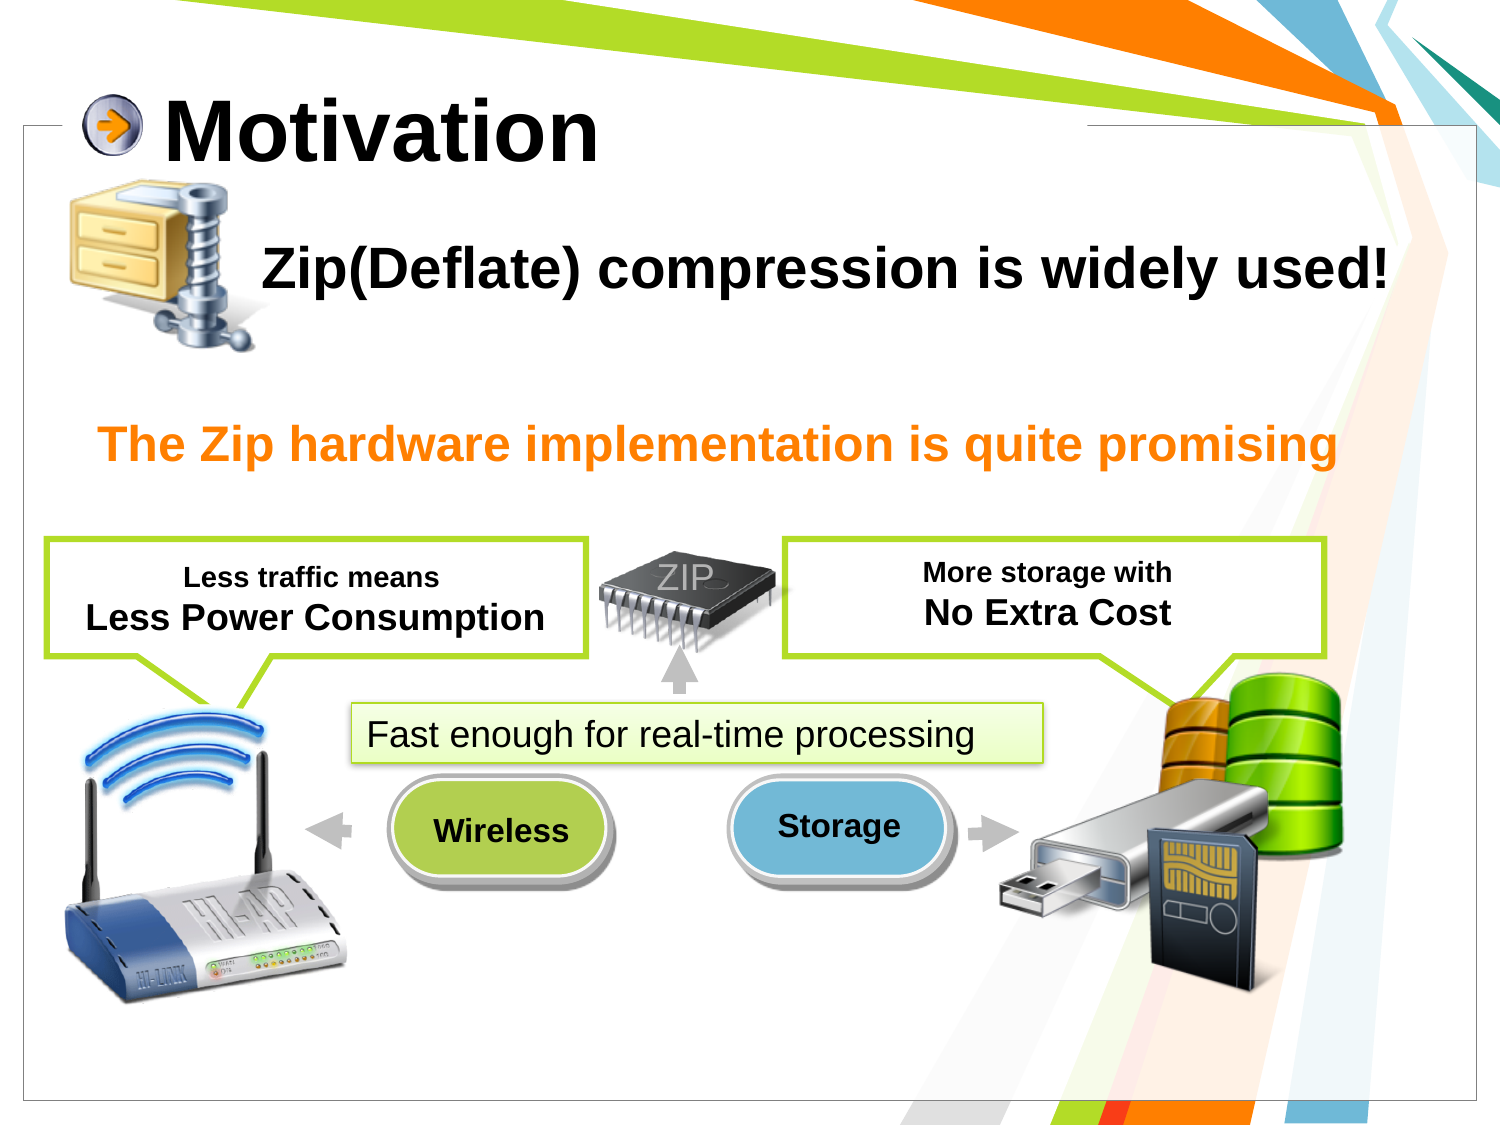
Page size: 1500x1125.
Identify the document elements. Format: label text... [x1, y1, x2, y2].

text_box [46, 538, 587, 693]
picture [597, 491, 798, 692]
picture [995, 667, 1349, 997]
text_box [802, 538, 1325, 686]
text_box Fast enough for real-time processing [380, 702, 994, 764]
picture [69, 163, 270, 365]
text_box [386, 773, 614, 885]
text_box Zip(Deflate) compression is widely used! [275, 222, 1430, 335]
picture [82, 94, 143, 156]
title Motivation [147, 32, 1183, 221]
picture [34, 691, 376, 1032]
text_box The Zip hardware implementation is quite promising [82, 403, 1383, 516]
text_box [726, 773, 954, 885]
text_box More storage with No Extra Cost [802, 545, 1301, 641]
